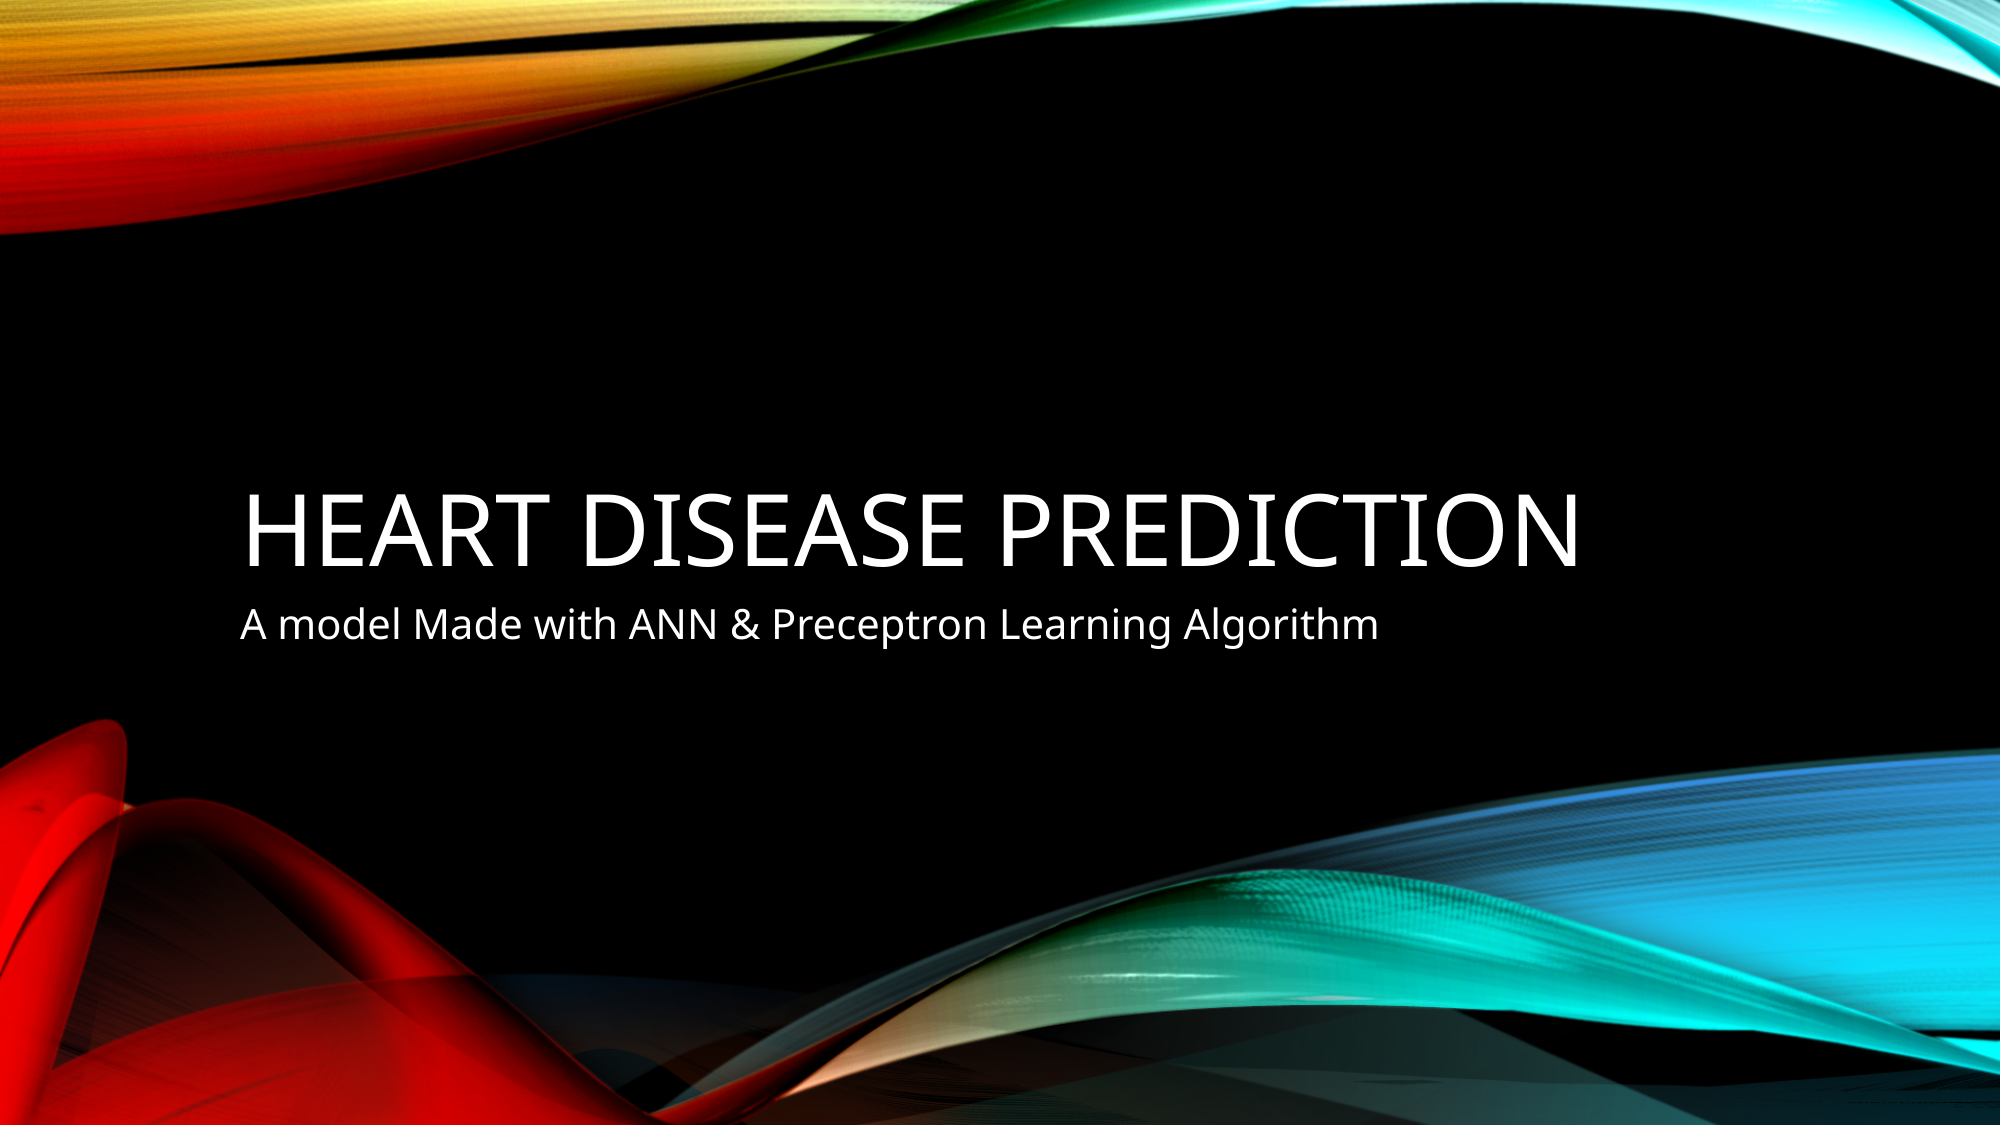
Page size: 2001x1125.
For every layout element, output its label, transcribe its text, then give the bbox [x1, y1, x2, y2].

subtitle A model Made with ANN & Preceptron Learning Algorithm [225, 595, 1775, 709]
title Heart Disease Prediction [225, 295, 1775, 595]
picture [0, 717, 2000, 1125]
picture [0, 0, 2000, 237]
